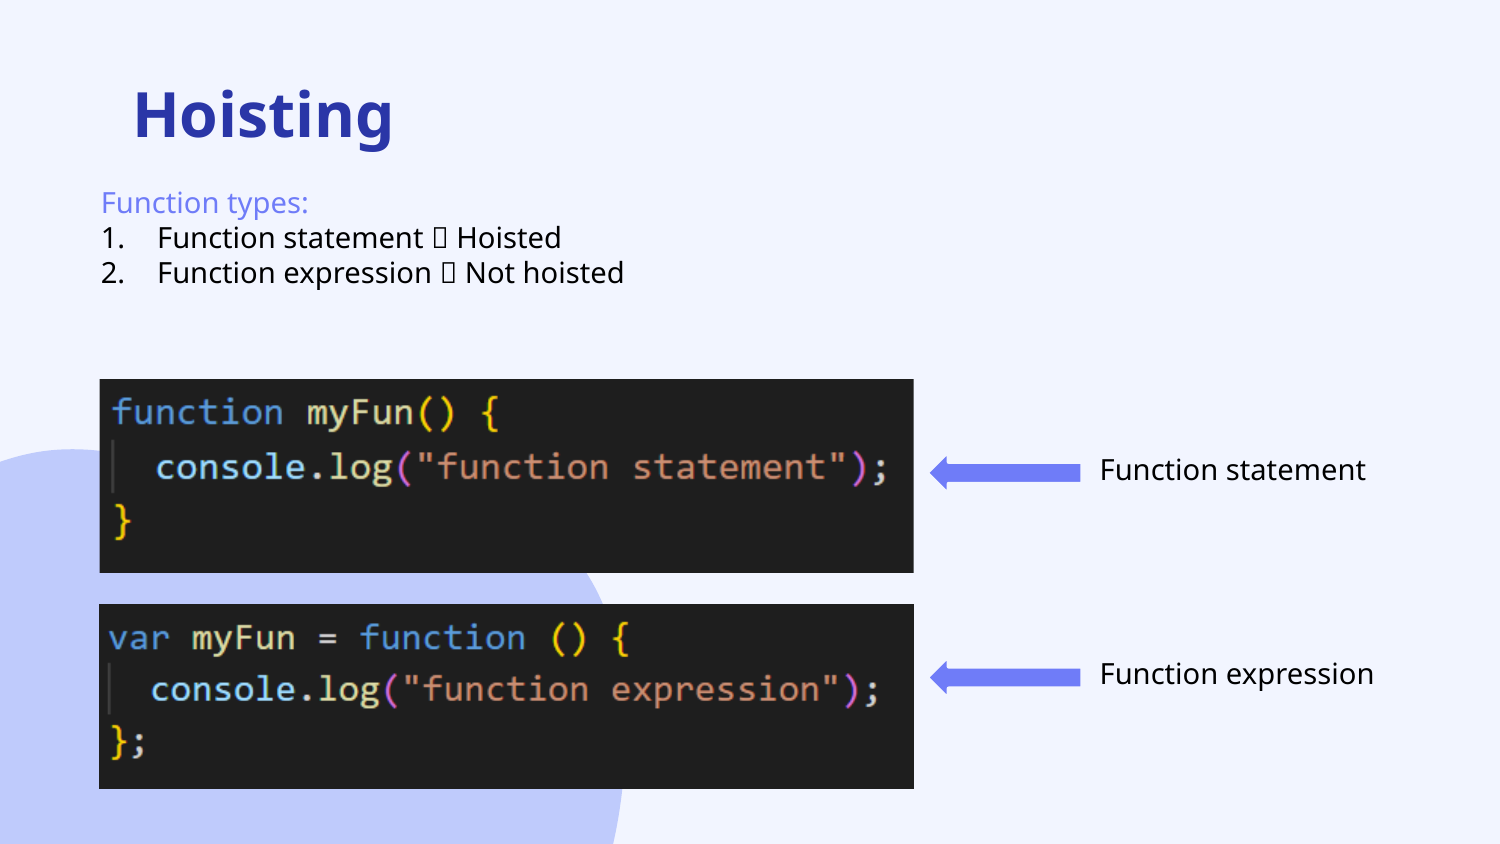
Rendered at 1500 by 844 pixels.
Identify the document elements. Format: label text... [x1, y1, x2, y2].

picture [99, 378, 914, 573]
picture [99, 604, 914, 789]
text_box Function statement [1084, 450, 1383, 496]
text_box Function expression [1084, 655, 1419, 700]
text_box Function types: Function statement  Hoisted Function expression  Not hoisted [85, 184, 1415, 317]
text_box [924, 448, 1084, 497]
title Hoisting [117, 75, 1383, 170]
text_box [924, 653, 1084, 702]
